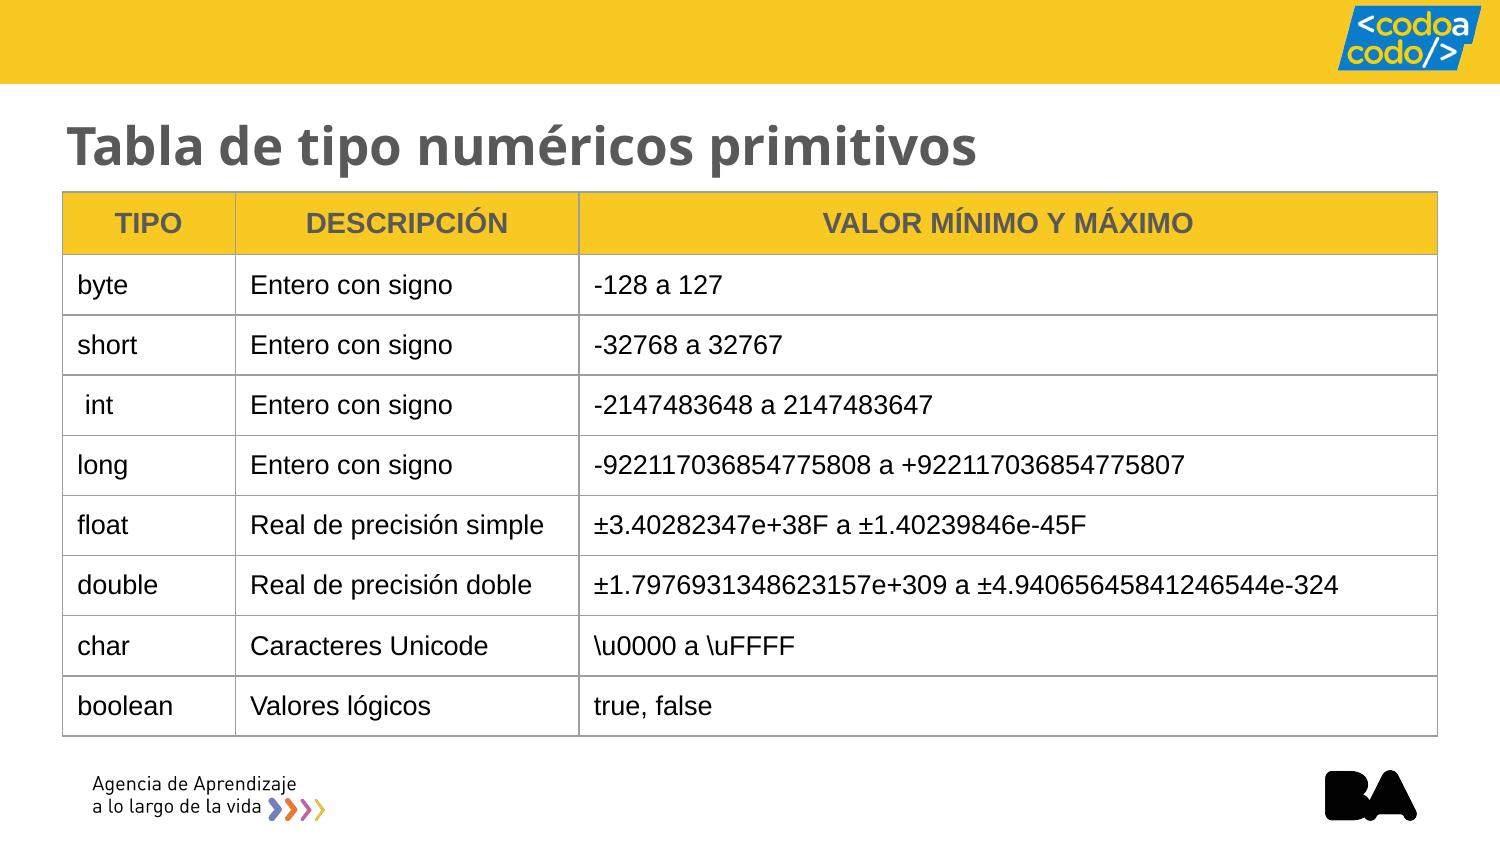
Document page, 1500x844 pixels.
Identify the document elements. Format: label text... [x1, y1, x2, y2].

table_cell long [63, 436, 235, 495]
table_cell true, false [580, 677, 1437, 735]
table_header DESCRIPCIÓN [236, 193, 578, 254]
table_cell float [63, 496, 235, 555]
table_cell -32768 a 32767 [580, 316, 1437, 374]
table_cell char [63, 616, 235, 675]
table_cell double [63, 556, 235, 615]
table_cell byte [63, 255, 235, 314]
table_cell Real de precisión simple [236, 496, 578, 555]
table_cell -2147483648 a 2147483647 [580, 376, 1437, 435]
table_cell Entero con signo [236, 255, 578, 314]
title Tabla de tipo numéricos primitivos [51, 98, 1446, 192]
table_cell short [63, 316, 235, 374]
table_cell int [63, 376, 235, 435]
table_cell Real de precisión doble [236, 556, 578, 615]
table_cell ±3.40282347e+38F a ±1.40239846e-45F [580, 496, 1437, 555]
picture [1337, 5, 1482, 71]
table_header TIPO [63, 193, 235, 254]
table_cell Caracteres Unicode [236, 616, 578, 675]
picture [70, 756, 344, 835]
table_cell ±1.7976931348623157e+309 a ±4.94065645841246544e-324 [580, 556, 1437, 615]
table_cell Entero con signo [236, 376, 578, 435]
table_cell \u0000 a \uFFFF [580, 616, 1437, 675]
table_cell Valores lógicos [236, 677, 578, 735]
table_header VALOR MÍNIMO Y MÁXIMO [580, 193, 1437, 254]
table_cell boolean [63, 677, 235, 735]
table_cell Entero con signo [236, 316, 578, 374]
table_cell -922117036854775808 a +922117036854775807 [580, 436, 1437, 495]
picture [1325, 770, 1417, 821]
table_cell -128 a 127 [580, 255, 1437, 314]
table_cell Entero con signo [236, 436, 578, 495]
